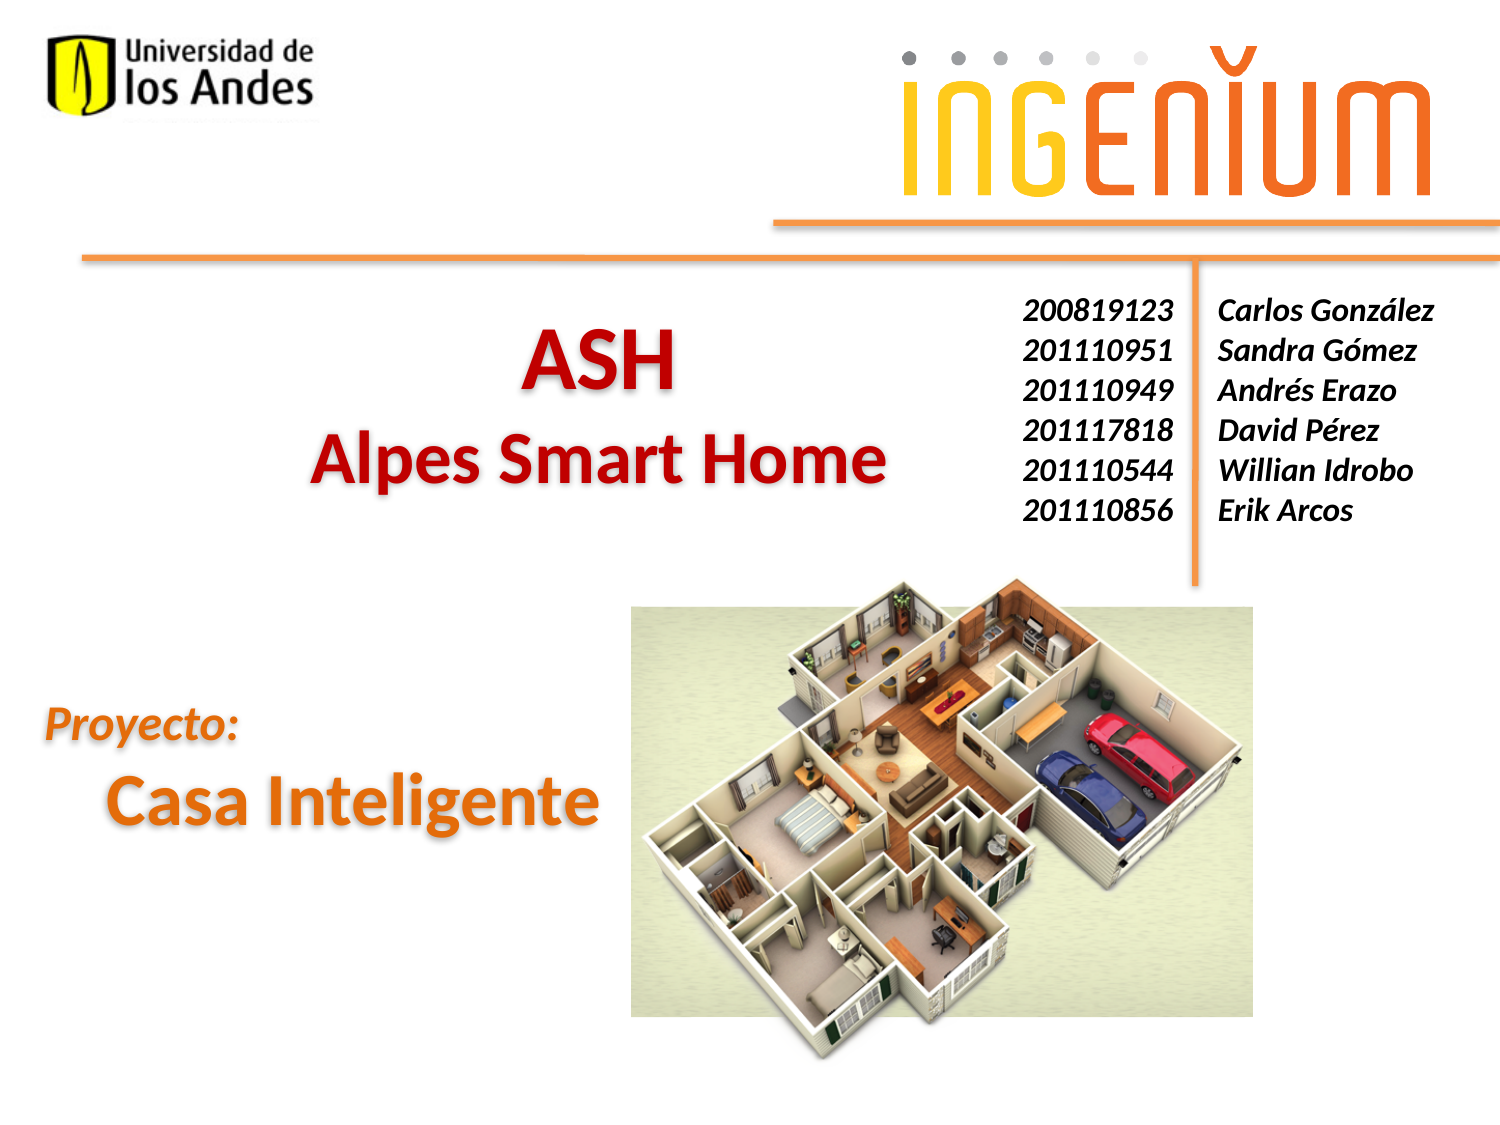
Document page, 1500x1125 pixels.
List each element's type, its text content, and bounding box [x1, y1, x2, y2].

picture [631, 562, 1254, 1070]
text_box 200819123 Carlos González 201110951 Sandra Gómez 201110949 Andrés Erazo 201117818 David Pérez 201110544 Willian Idrobo 201110856 Erik Arcos [1204, 281, 1465, 563]
picture [902, 224, 1450, 231]
picture [902, 46, 1450, 222]
picture [34, 23, 321, 124]
text_box ASH Alpes Smart Home [241, 290, 958, 506]
text_box 200819123 Carlos González 201110951 Sandra Gómez 201110949 Andrés Erazo 201117818 David Pérez 201110544 Willian Idrobo 201110856 Erik Arcos [1007, 281, 1188, 560]
text_box Proyecto: Casa Inteligente [29, 682, 617, 849]
